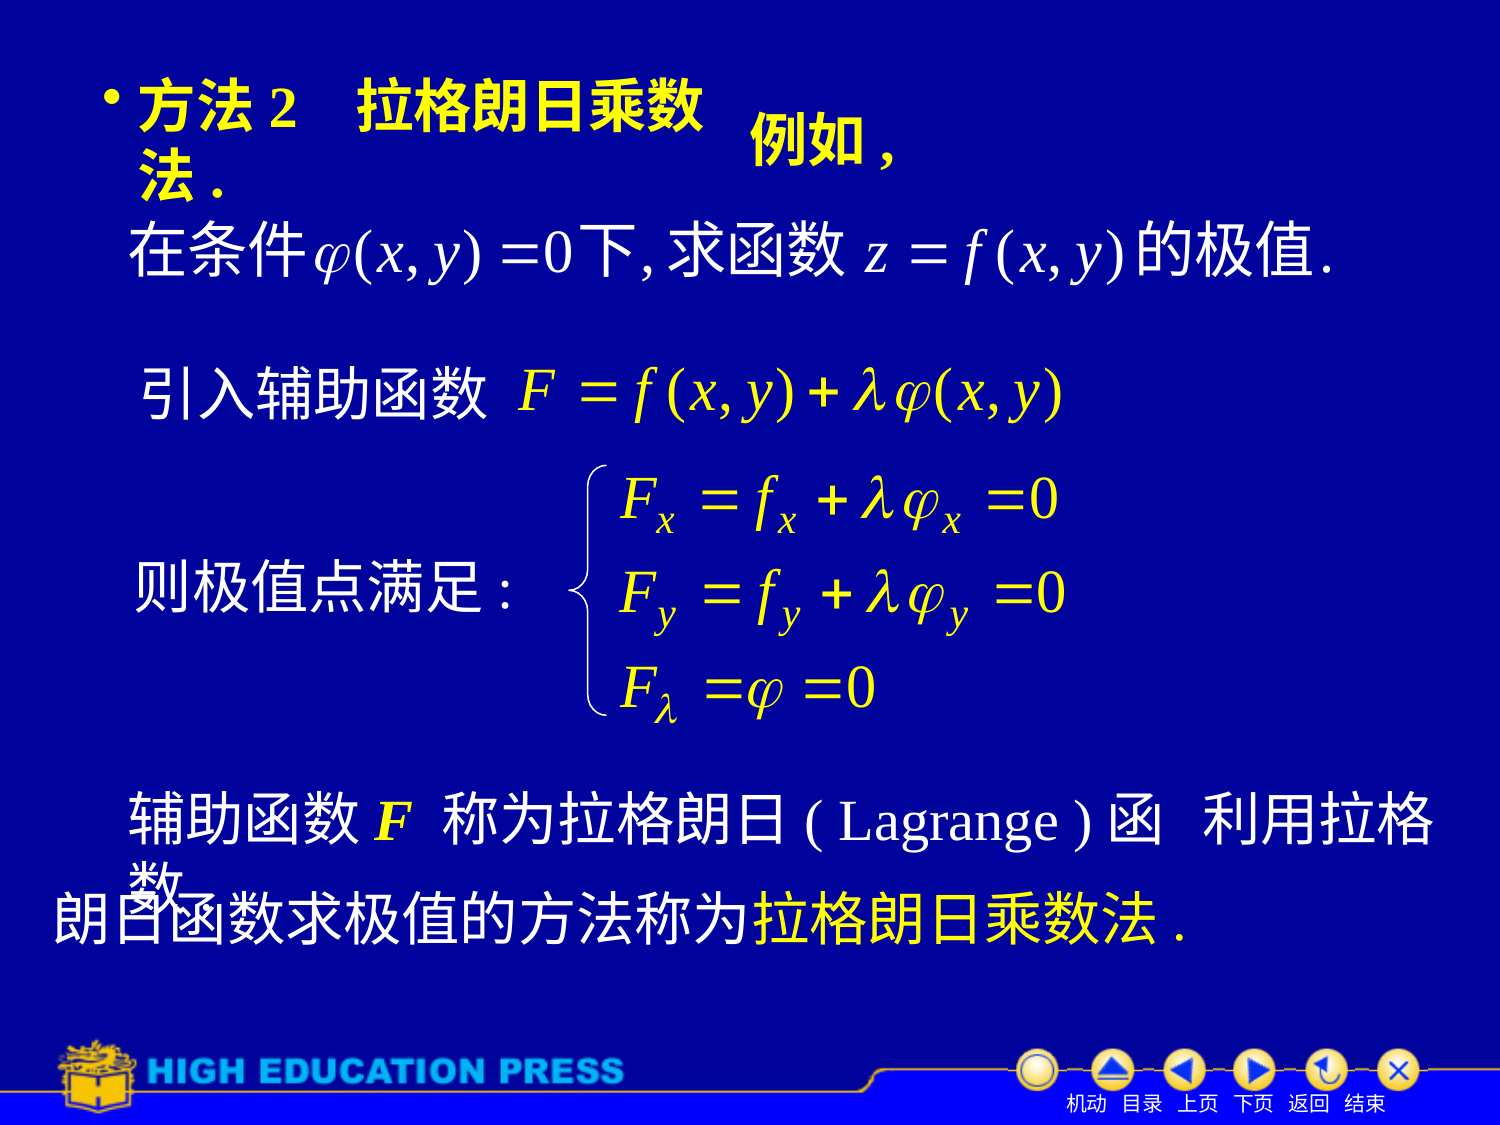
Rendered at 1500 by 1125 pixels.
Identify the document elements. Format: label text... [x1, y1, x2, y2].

picture [0, 0, 1500, 1125]
text_box 朗日函数求极值的方法称为拉格朗日乘数法. [37, 875, 1225, 960]
text_box 辅助函数F 称为拉格朗日( Lagrange )函数. [112, 774, 1250, 930]
text_box 引入辅助函数 [124, 350, 550, 435]
text_box 机动 目录 上页 下页 返回 结束 [1051, 1082, 1406, 1123]
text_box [614, 558, 1070, 641]
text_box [615, 465, 1061, 539]
text_box 方法2 拉格朗日乘数法. [87, 92, 788, 186]
text_box [568, 465, 607, 716]
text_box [124, 215, 667, 291]
text_box 例如, [734, 95, 910, 181]
text_box 利用拉格 [1187, 774, 1475, 860]
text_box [665, 217, 1333, 292]
text_box 则极值点满足: [119, 542, 529, 628]
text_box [615, 654, 879, 729]
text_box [513, 361, 1067, 429]
